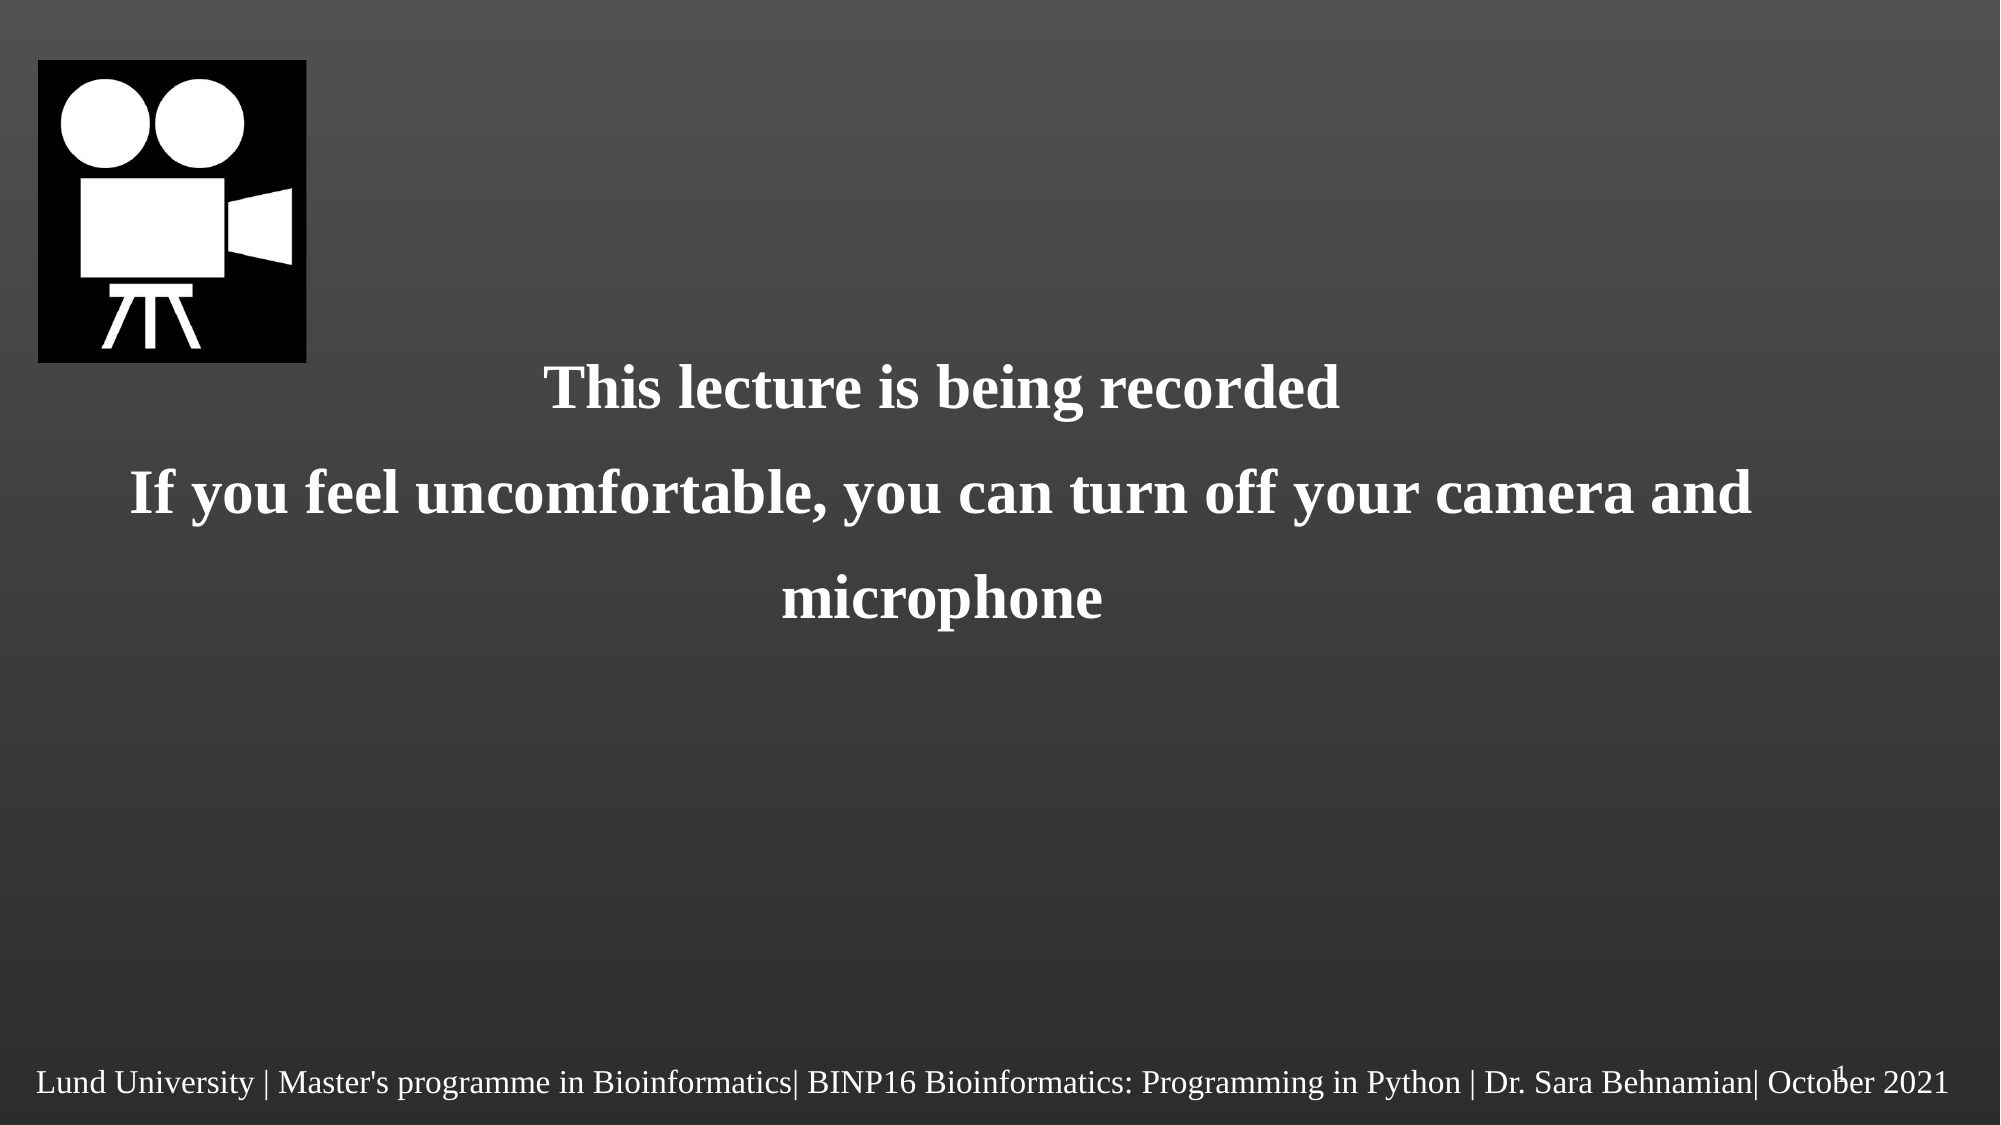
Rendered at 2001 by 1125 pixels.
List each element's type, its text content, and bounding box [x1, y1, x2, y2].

slide_number 1 [1412, 1042, 1863, 1103]
text_box Lund University | Master's programme in Bioinformatics| BINP16 Bioinformatics: Programming in Python | Dr. Sara Behnamian| October 2021 [21, 1052, 2000, 1108]
picture [37, 60, 307, 363]
title This lecture is being recorded If you feel uncomfortable, you can turn off your camera and microphone [21, 308, 1864, 750]
